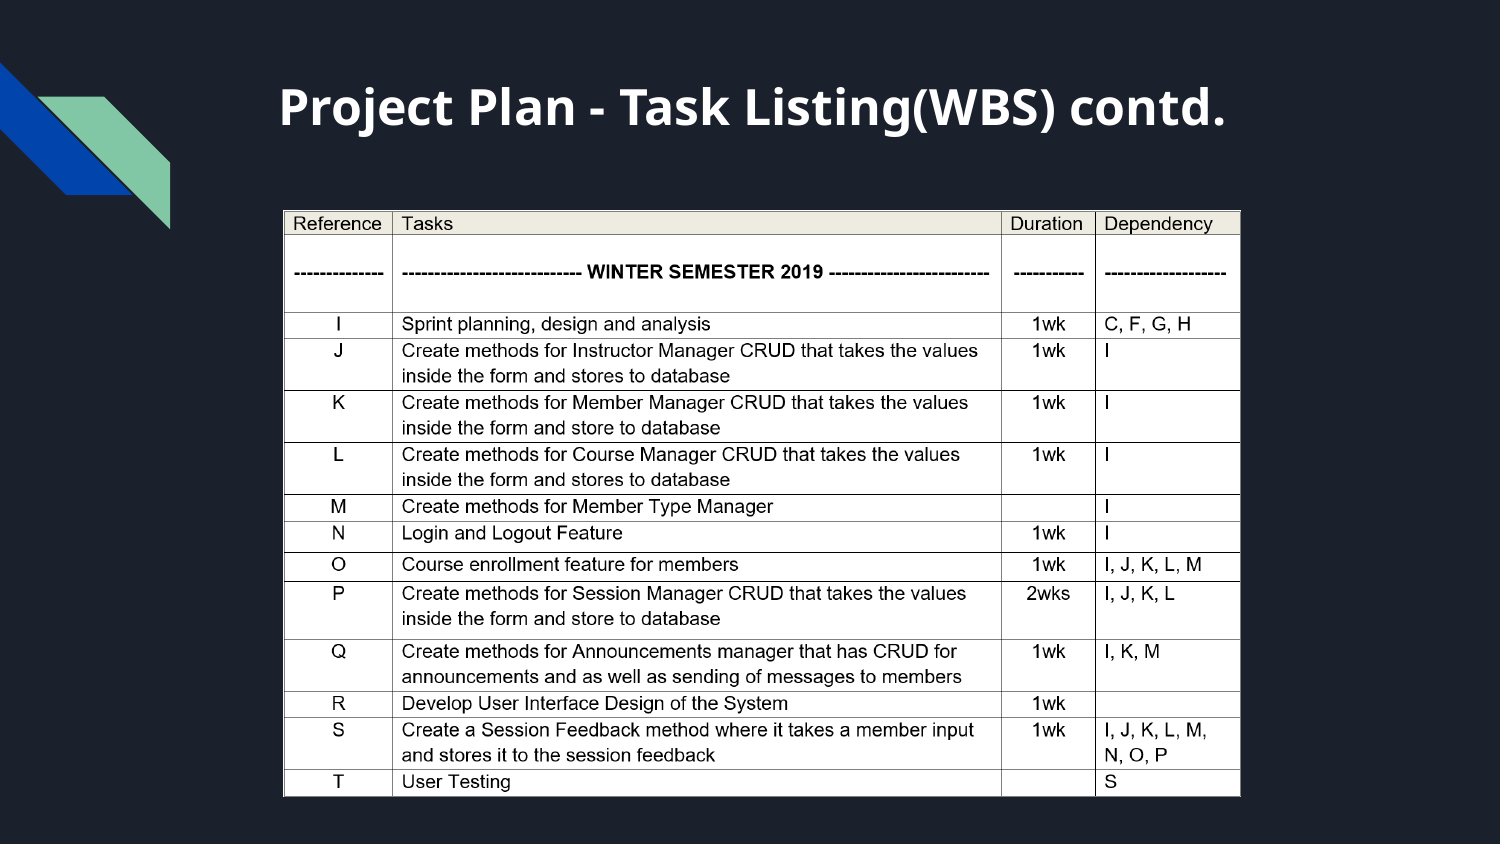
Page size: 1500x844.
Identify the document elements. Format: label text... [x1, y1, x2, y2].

title Project Plan - Task Listing(WBS) contd. [263, 60, 1418, 211]
picture [283, 210, 1241, 797]
